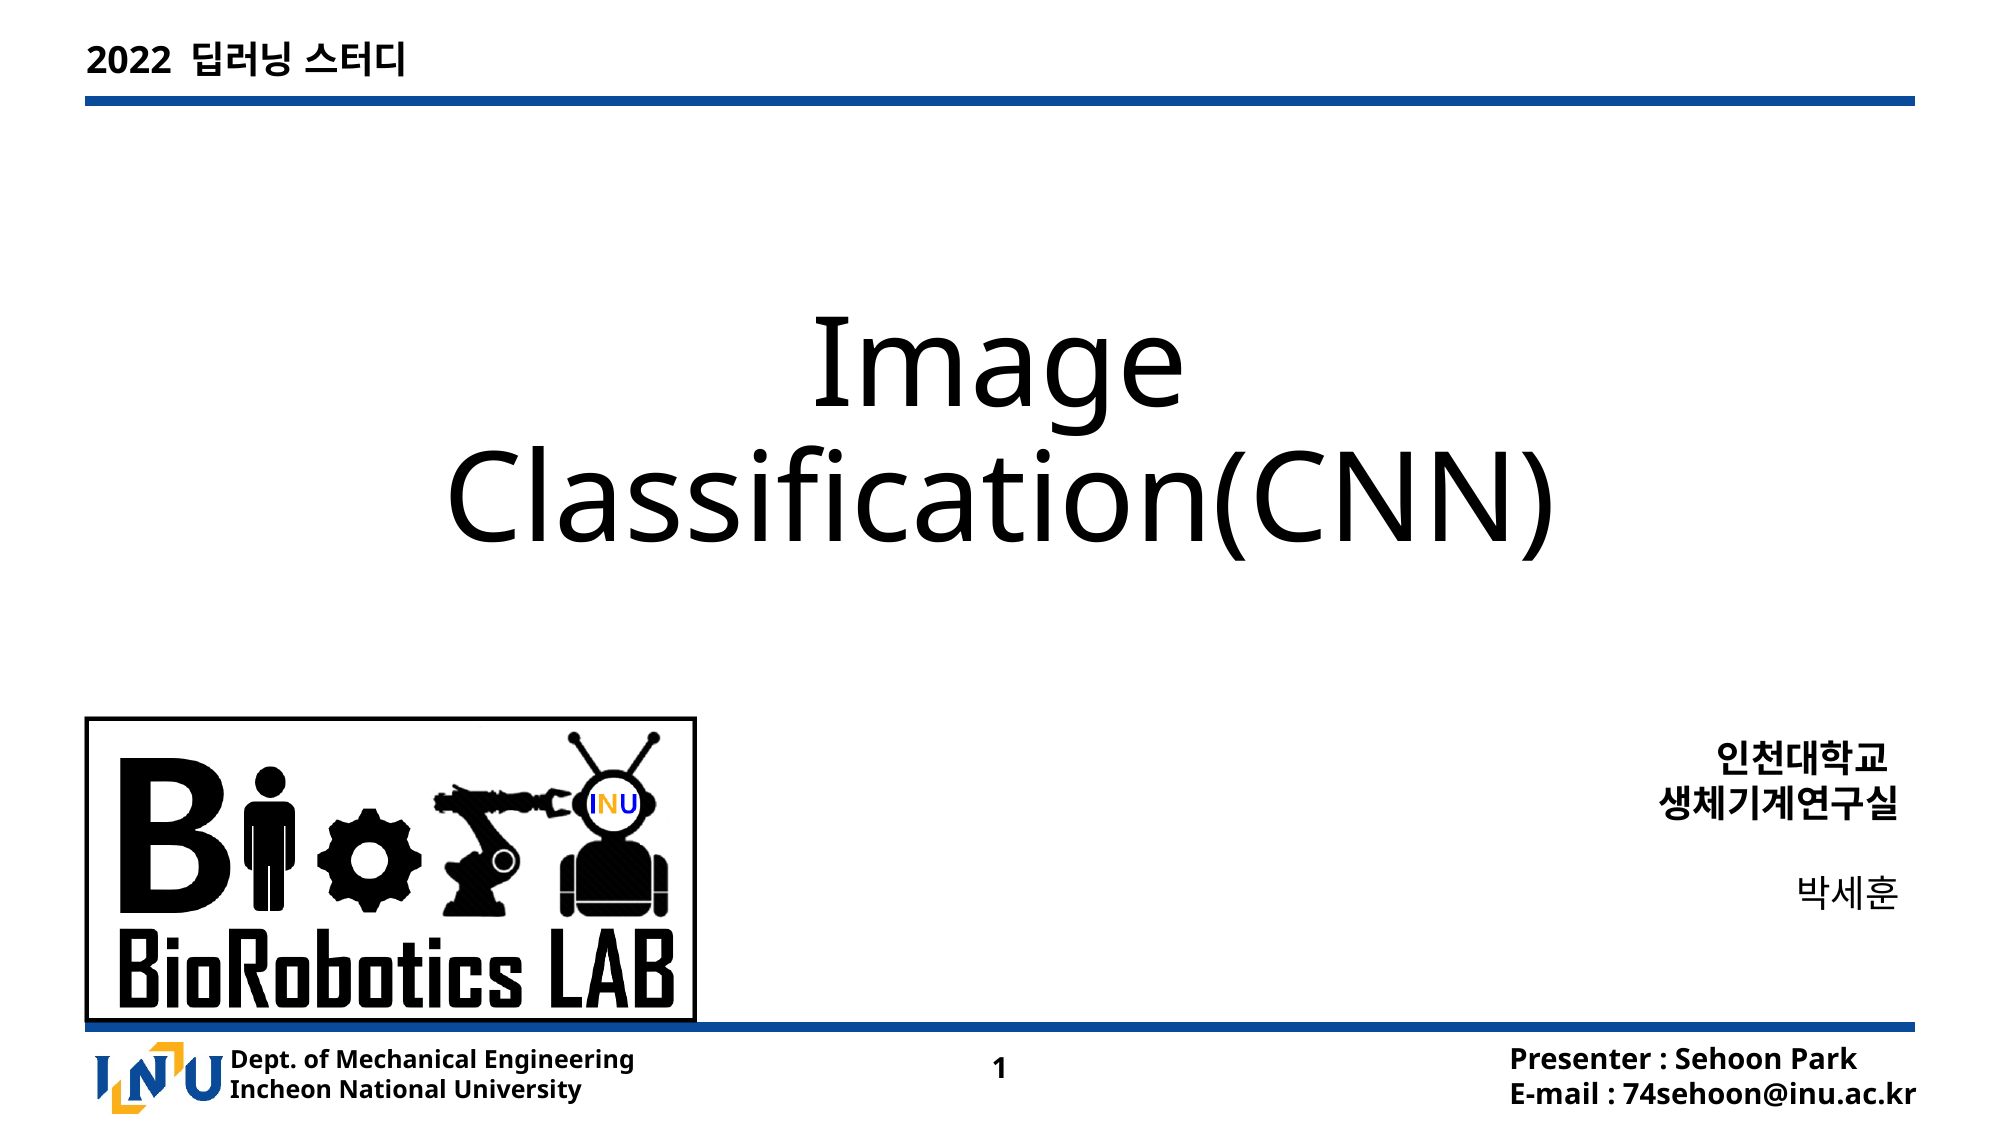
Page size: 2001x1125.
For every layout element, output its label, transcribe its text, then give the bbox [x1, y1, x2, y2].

slide_number 1 [974, 1043, 1026, 1095]
subtitle 인천대학교 생체기계연구실 박세훈 [740, 727, 1915, 1000]
picture [0, 637, 740, 1114]
text_box 2022 딥러닝 스터디 [71, 28, 501, 89]
title Image Classification(CNN) [249, 184, 1750, 576]
